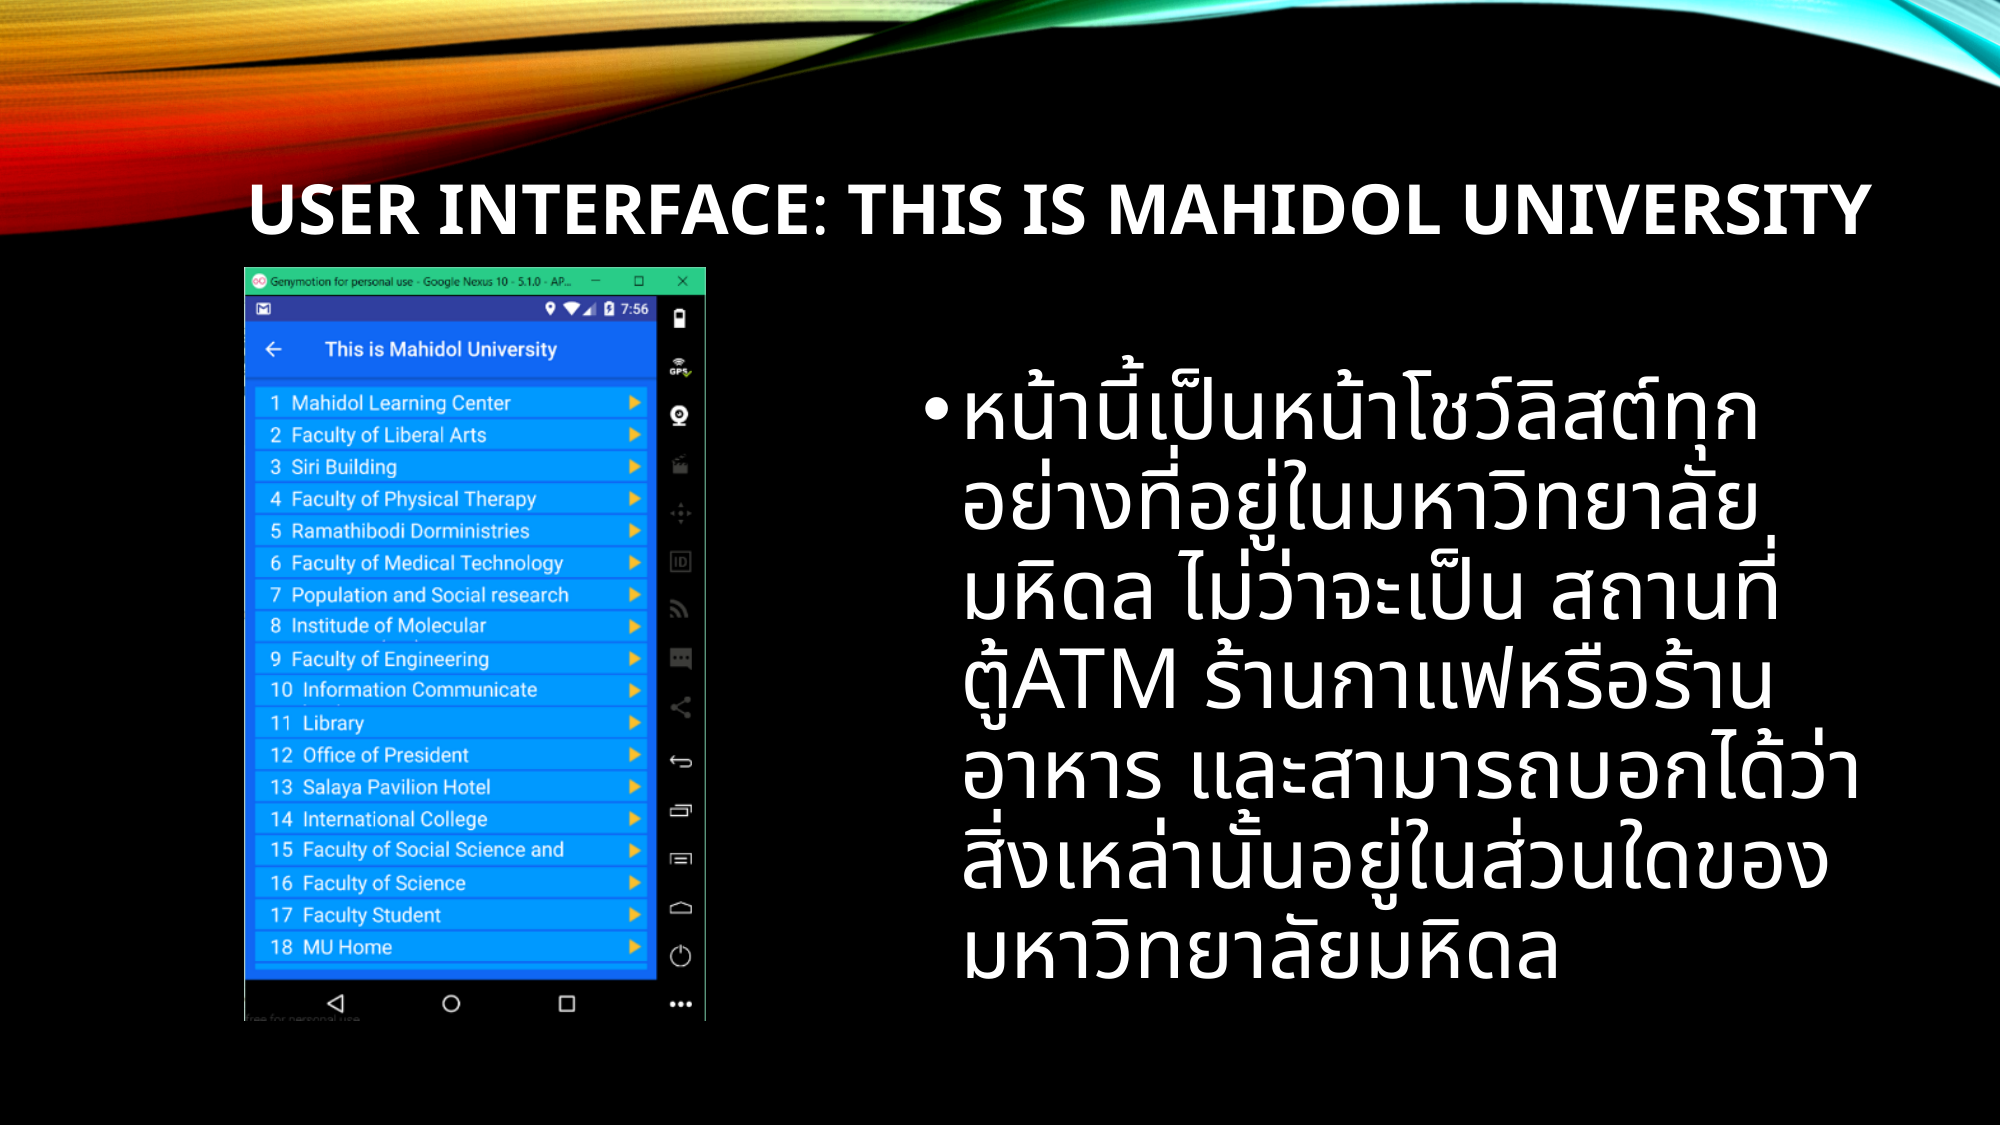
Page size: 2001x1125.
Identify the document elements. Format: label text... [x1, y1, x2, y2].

picture [0, 0, 2000, 237]
title User Interface: This is Mahidol University [195, 147, 1888, 360]
picture [244, 266, 706, 1021]
list หน้านี้เป็นหน้าโชว์ลิสต์ทุกอย่างที่อยู่ในมหาวิทยาลัยมหิดล ไม่ว่าจะเป็น สถานที่ ตู้ATM ร้านกาแฟหรือร้านอาหาร และสามารถบอกได้ว่าสิ่งเหล่านั้นอยู่ในส่วนใดของมหาวิทยาลัยมหิดล [907, 360, 1888, 1021]
